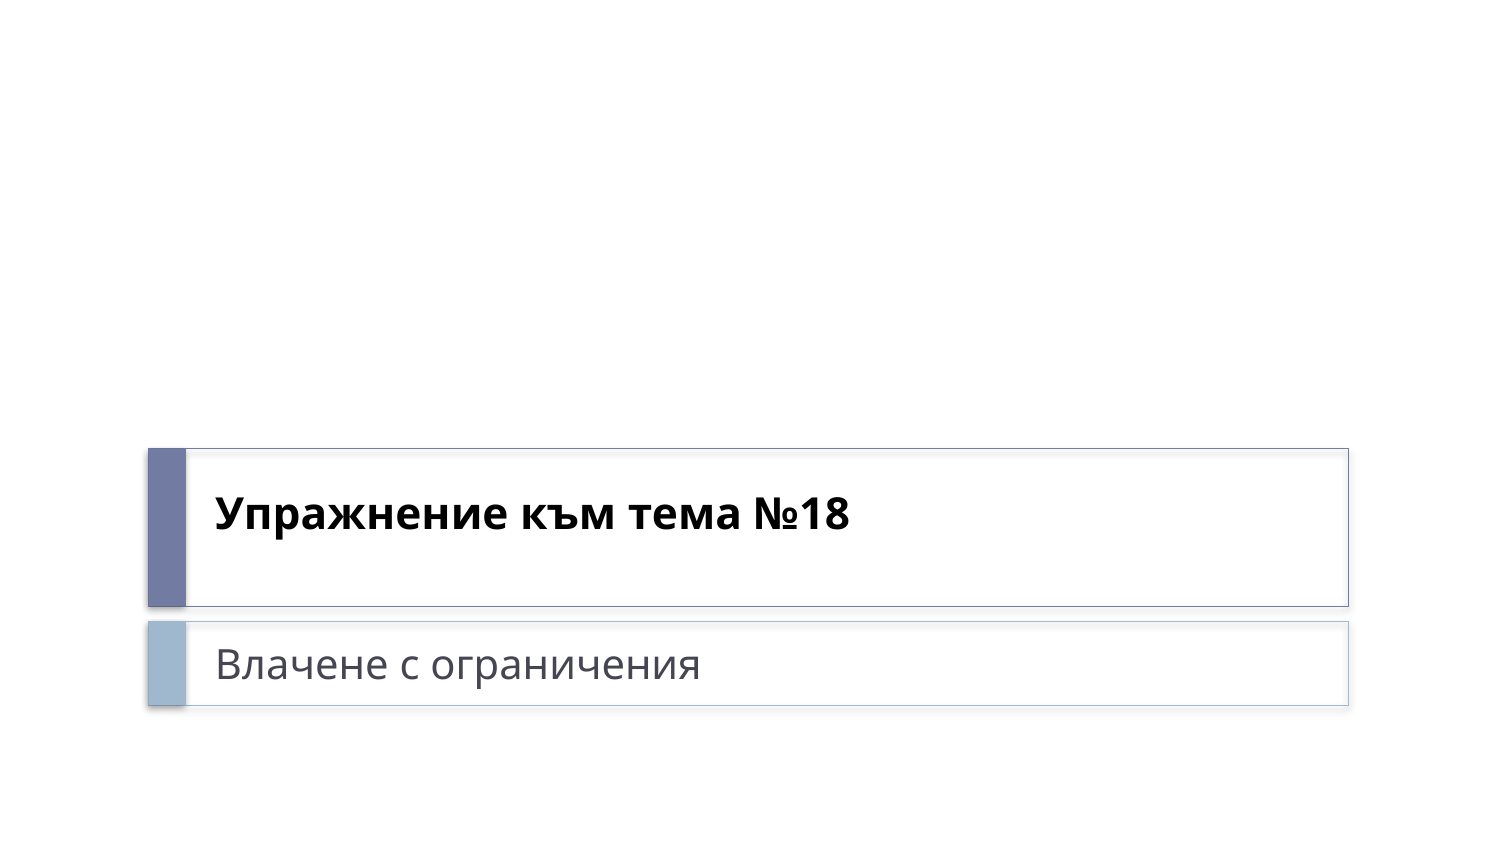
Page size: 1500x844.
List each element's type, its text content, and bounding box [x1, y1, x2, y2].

title Упражнение към тема №18 [200, 478, 1325, 600]
subtitle Влачене с ограничения [200, 630, 1325, 697]
